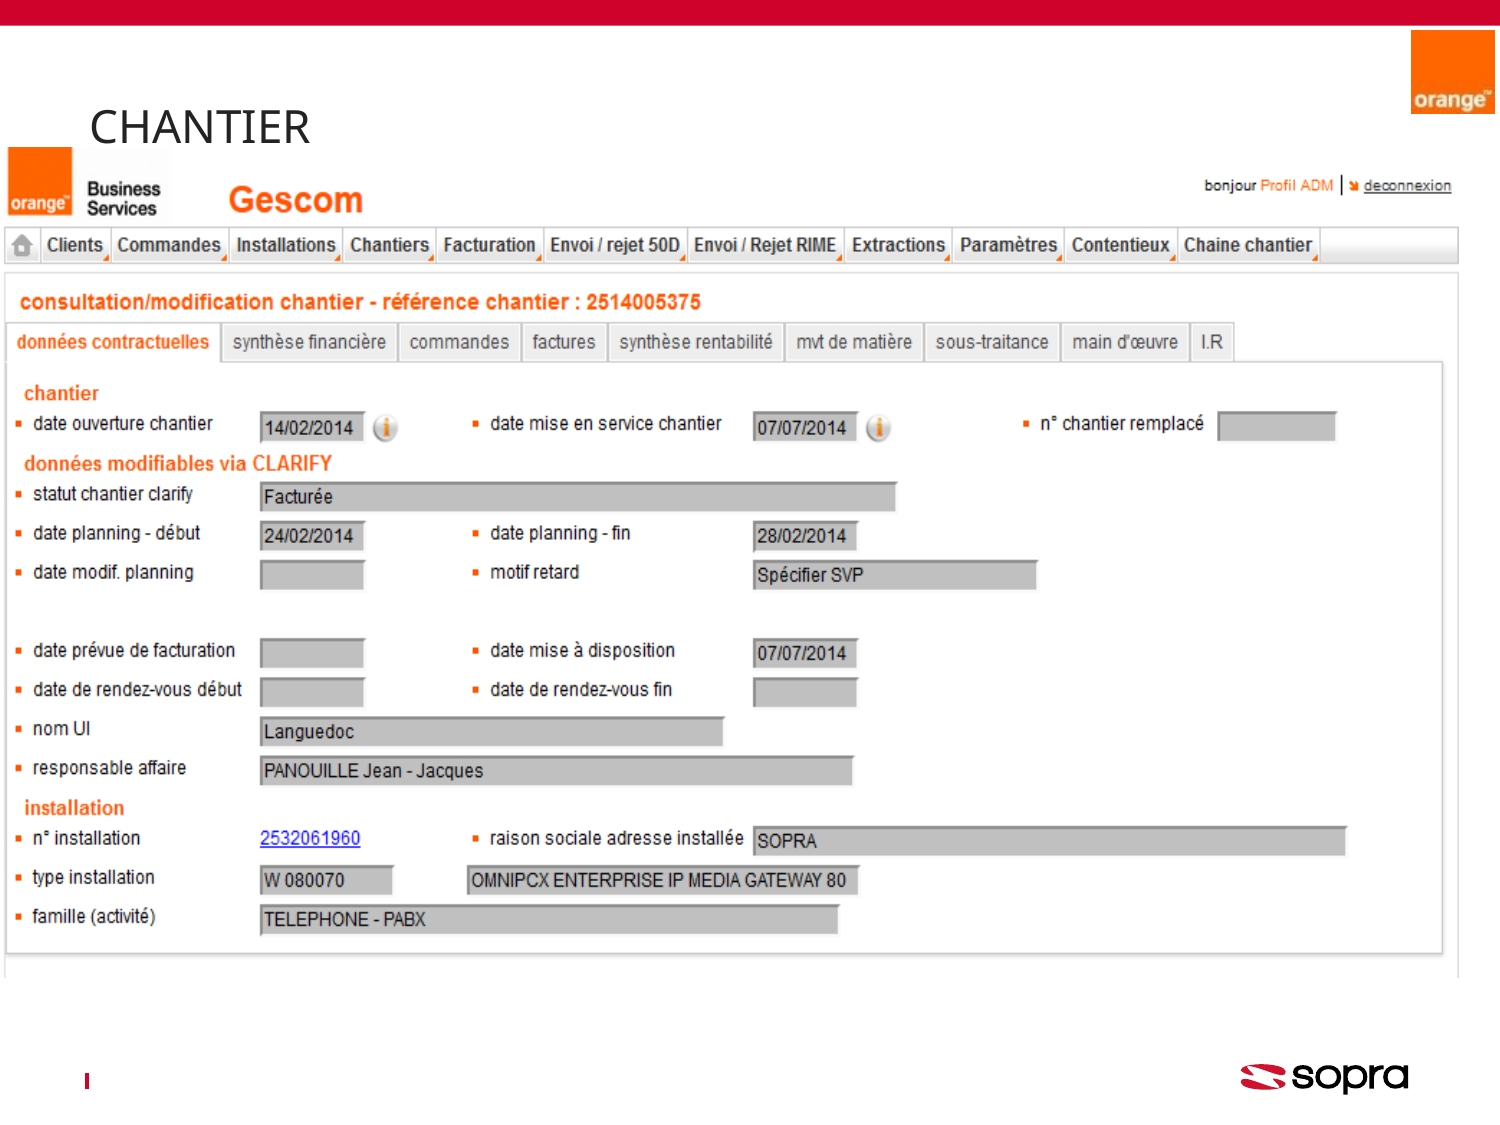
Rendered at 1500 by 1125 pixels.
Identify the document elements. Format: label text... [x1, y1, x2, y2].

picture [1411, 30, 1495, 114]
picture [0, 147, 1459, 978]
title CHANTIER [89, 31, 1409, 146]
